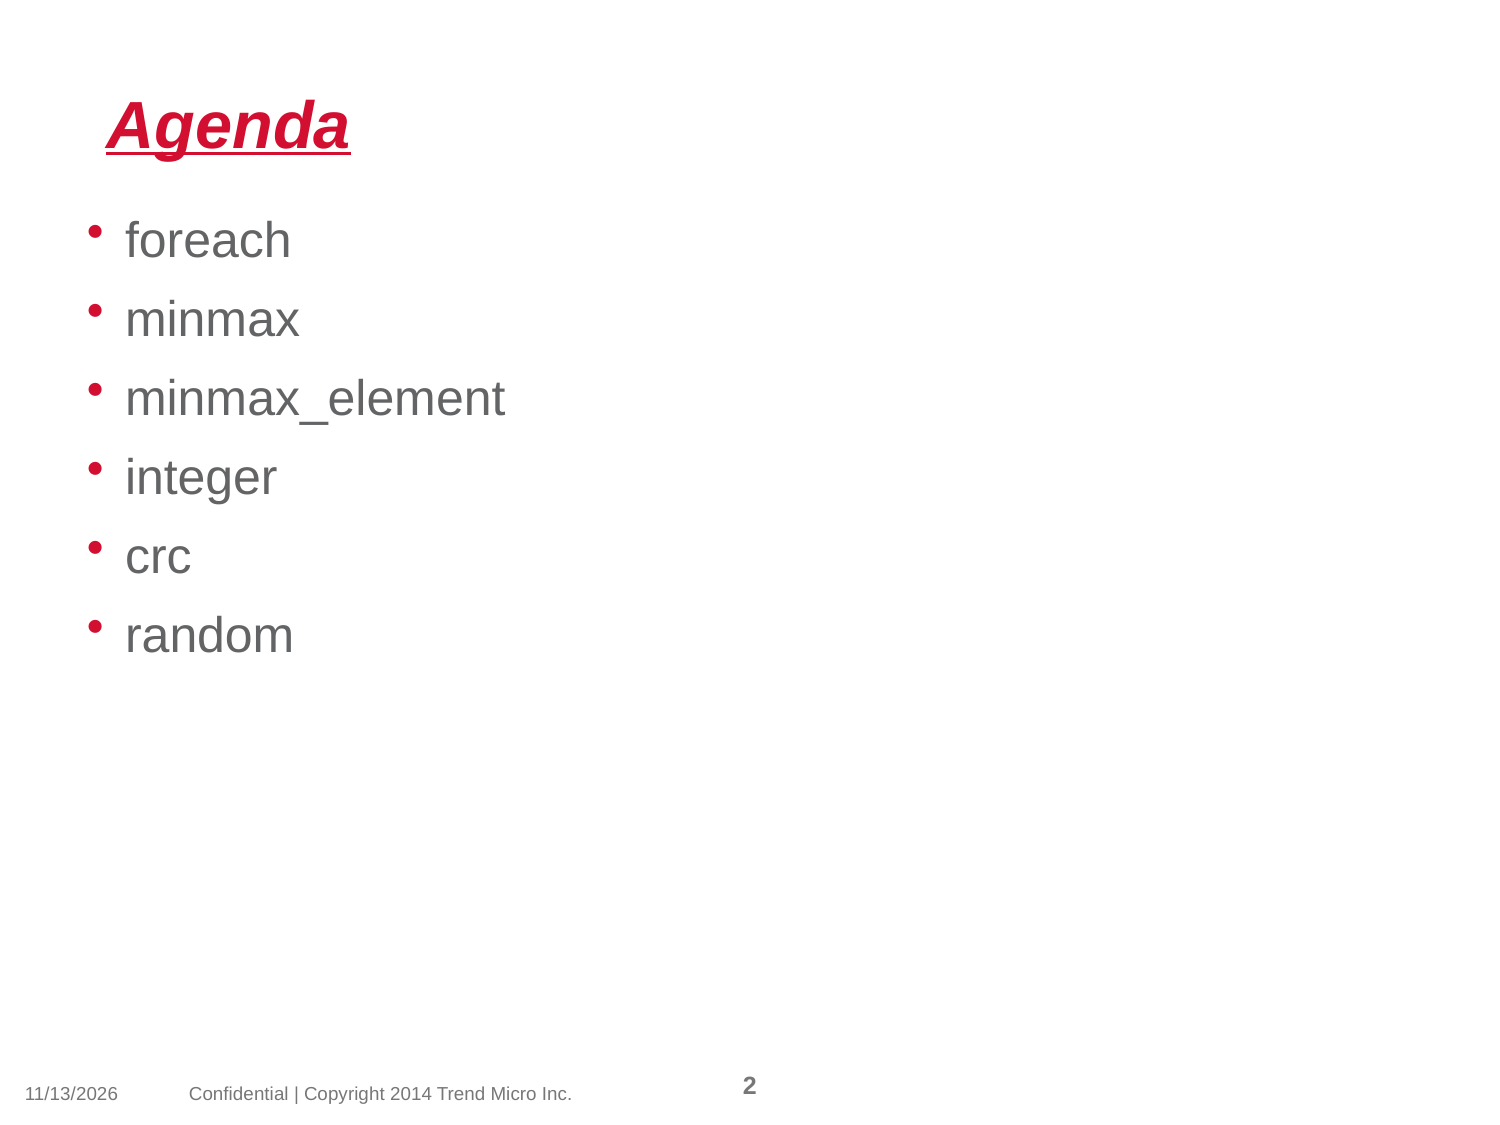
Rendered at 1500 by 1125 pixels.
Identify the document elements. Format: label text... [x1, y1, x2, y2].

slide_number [10, 1073, 189, 1110]
footer Confidential | Copyright 2014 Trend Micro Inc. [174, 1074, 650, 1104]
list foreach minmax minmax_element integer crc random [71, 206, 1390, 940]
title Agenda [91, 82, 1421, 201]
slide_number 2 [719, 1061, 781, 1108]
